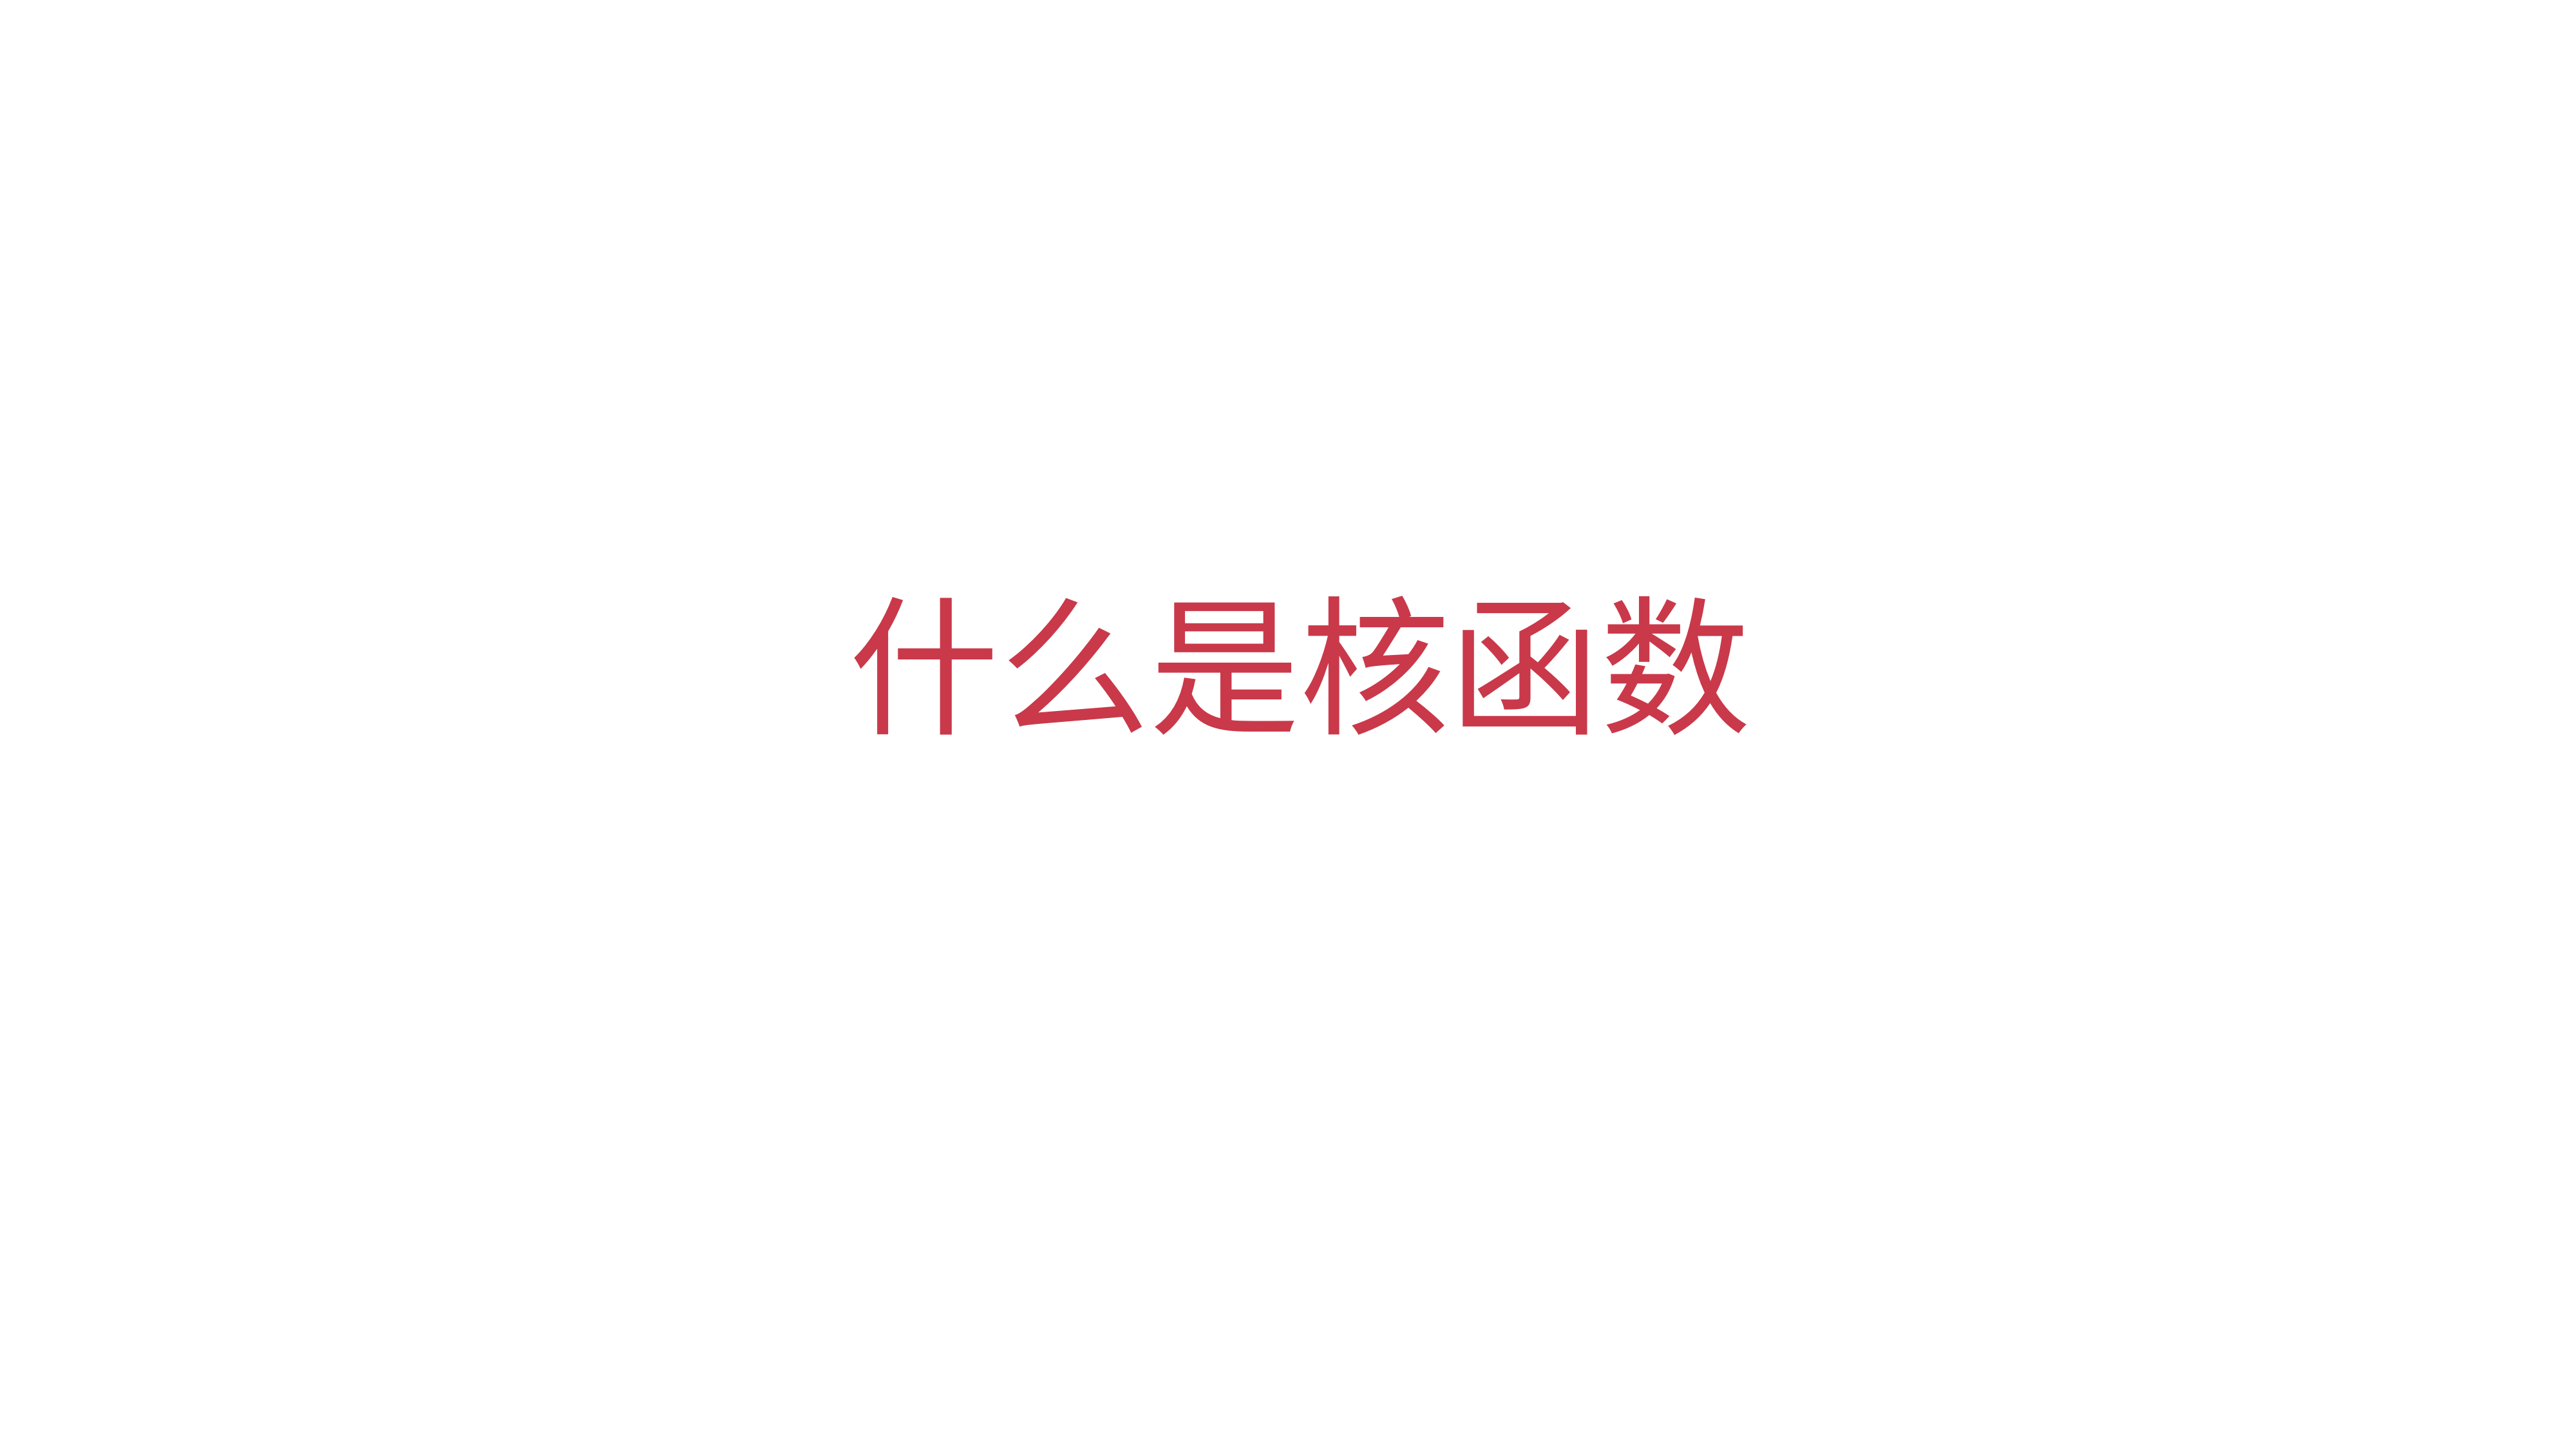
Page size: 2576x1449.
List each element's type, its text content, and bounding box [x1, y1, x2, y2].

title 什么是核函数 [187, 267, 2389, 759]
